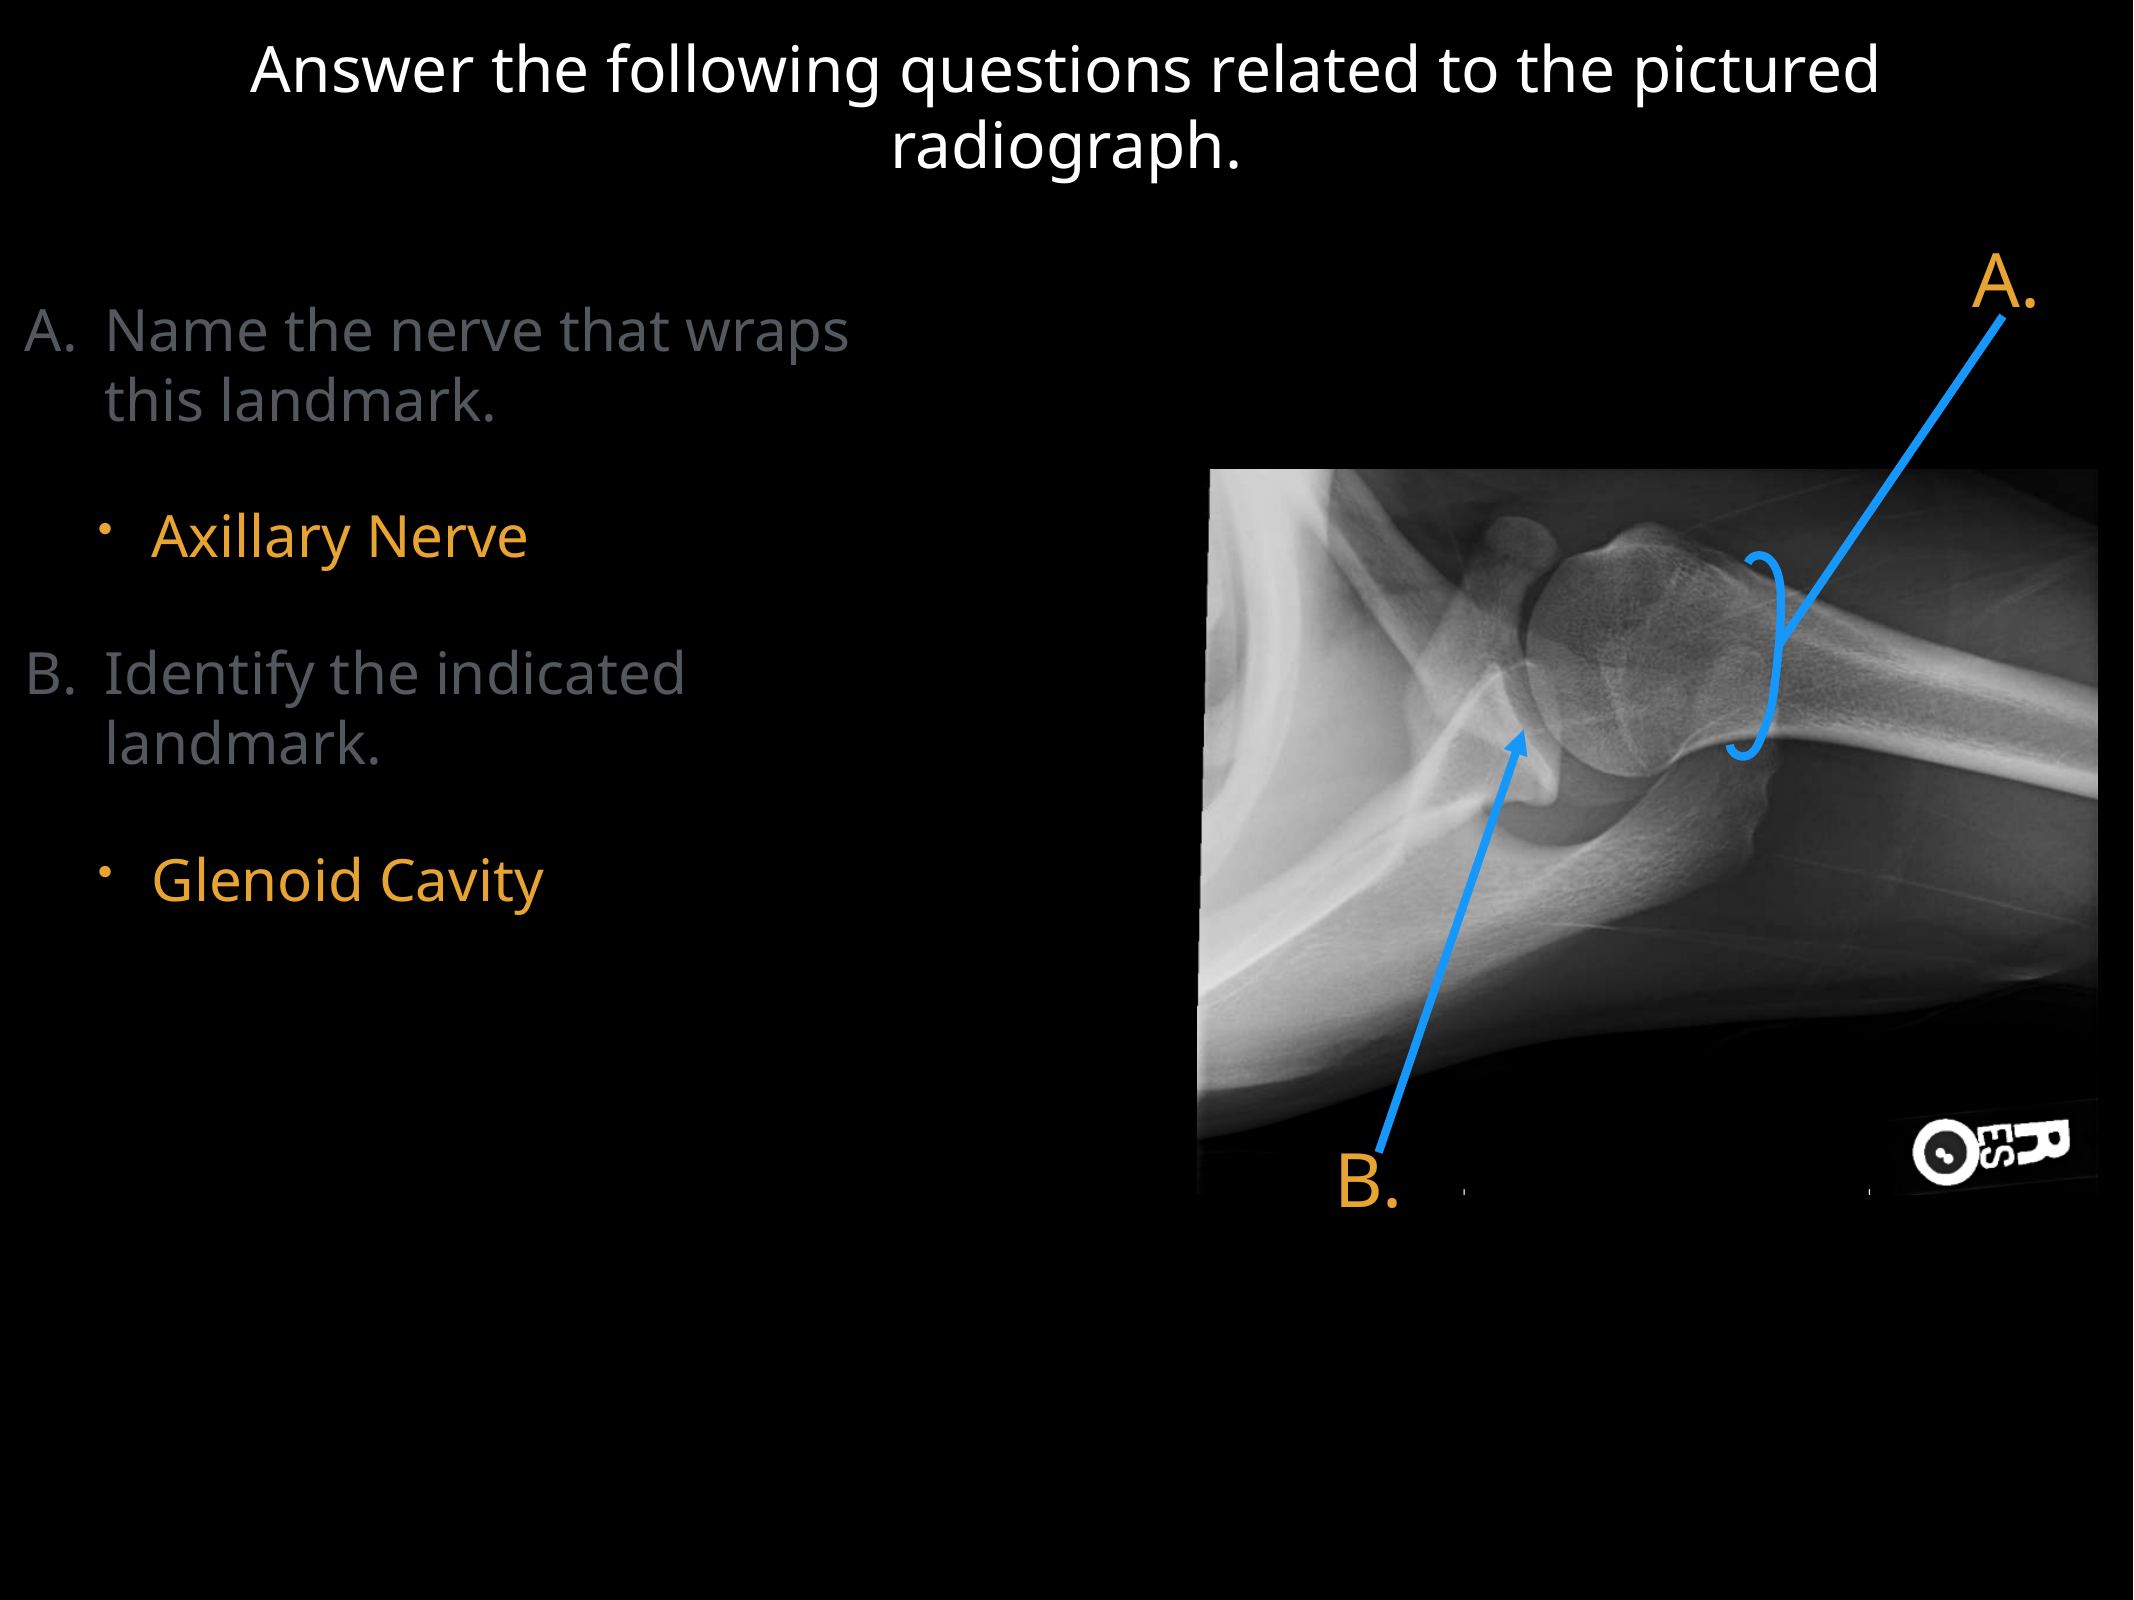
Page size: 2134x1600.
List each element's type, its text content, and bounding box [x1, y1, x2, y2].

picture [1197, 469, 2099, 1195]
text_box B. [1326, 1195, 1412, 1231]
text_box A. [1964, 224, 2050, 331]
title Answer the following questions related to the pictured radiograph. [112, 41, 2022, 169]
list Name the nerve that wraps this landmark. Axillary Nerve Identify the indicated landmark. Glenoid Cavity [16, 283, 893, 1317]
